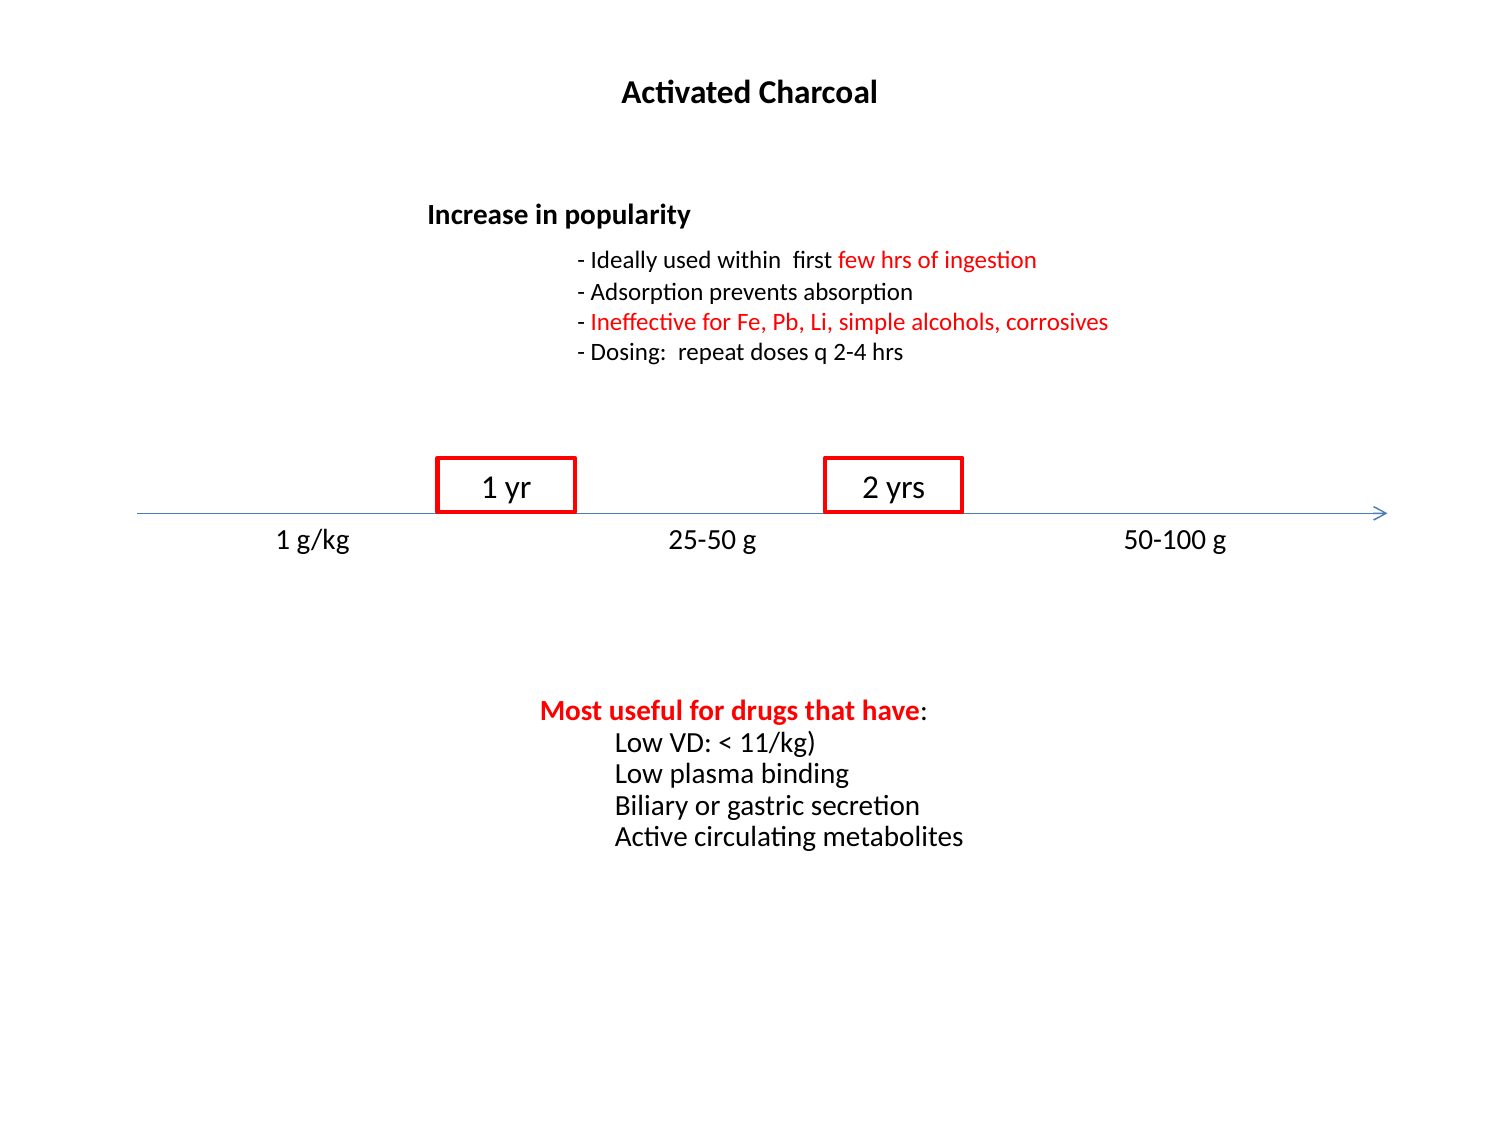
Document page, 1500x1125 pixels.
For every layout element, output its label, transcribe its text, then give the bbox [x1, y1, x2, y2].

text_box 25-50 g [637, 521, 788, 563]
text_box Increase in popularity - Ideally used within first few hrs of ingestion - Adsorption prevents absorption - Ineffective for Fe, Pb, Li, simple alcohols, corrosives - Dosing: repeat doses q 2-4 hrs [412, 188, 1150, 373]
text_box 1 g/kg [237, 521, 388, 563]
text_box 50-100 g [1099, 521, 1250, 563]
text_box Activated Charcoal [599, 62, 900, 118]
text_box 1 yr [437, 457, 575, 512]
text_box 2 yrs [824, 457, 963, 512]
text_box Most useful for drugs that have: Low VD: < 11/kg) Low plasma binding Biliary or gastric secretion Active circulating metabolites [525, 688, 1013, 861]
